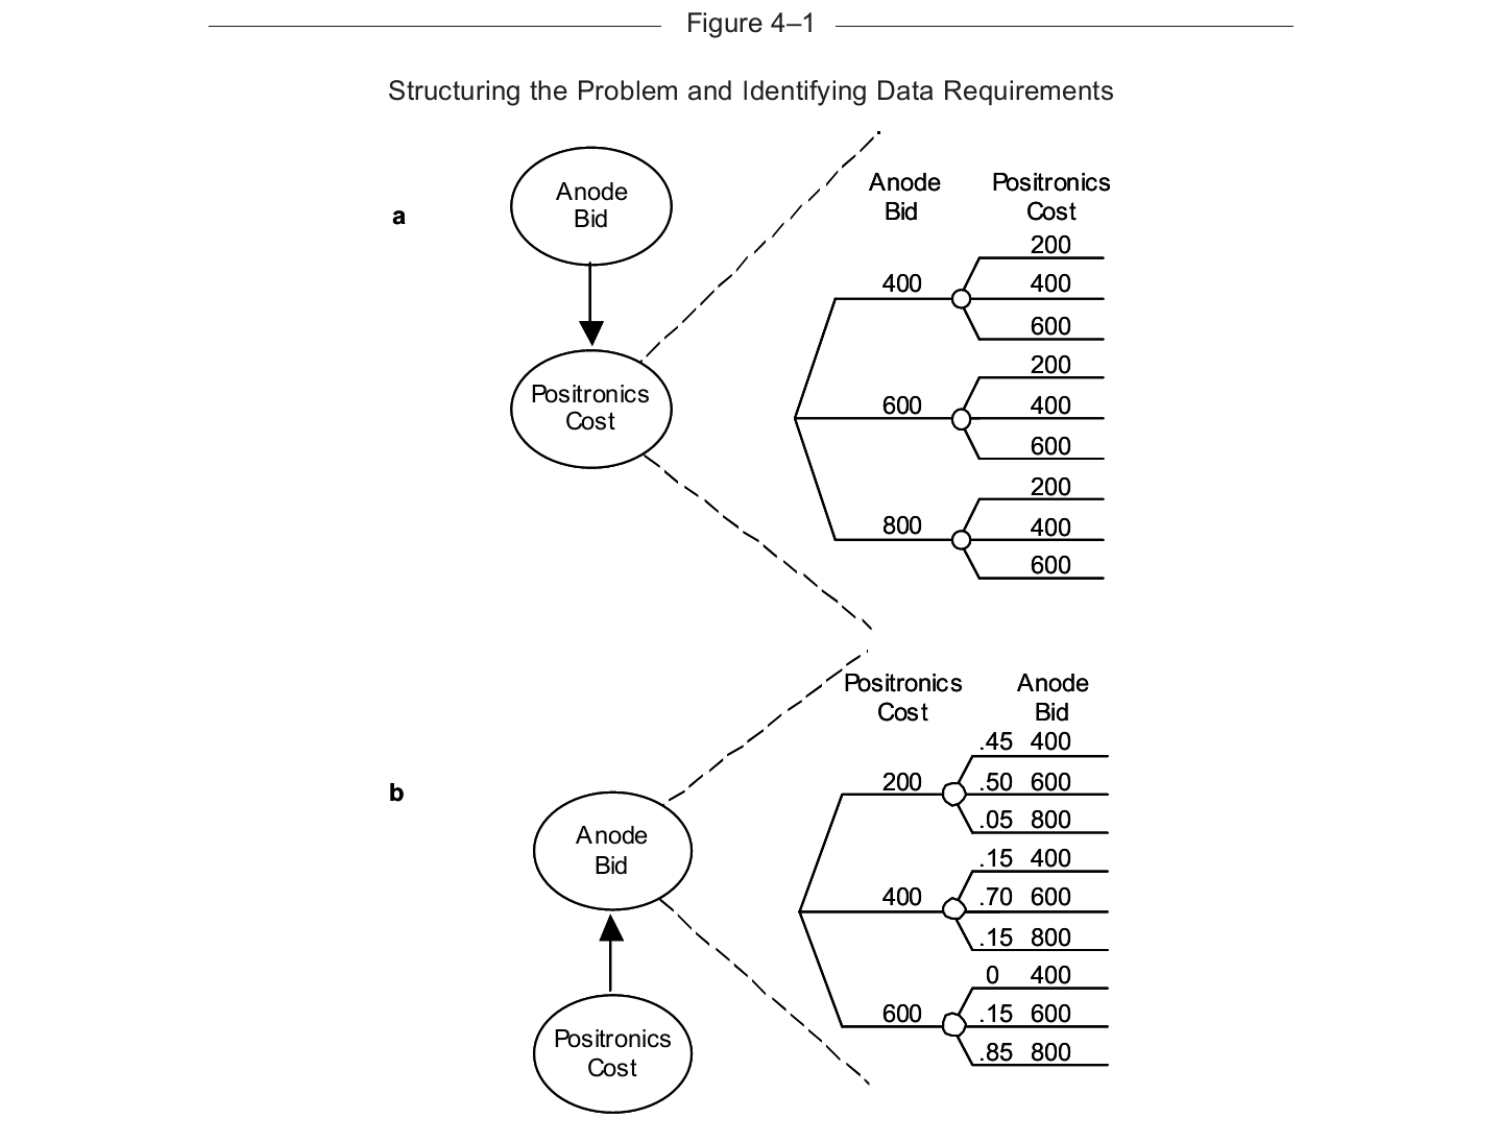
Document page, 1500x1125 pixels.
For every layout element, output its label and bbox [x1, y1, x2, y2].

picture [196, 7, 1304, 1118]
